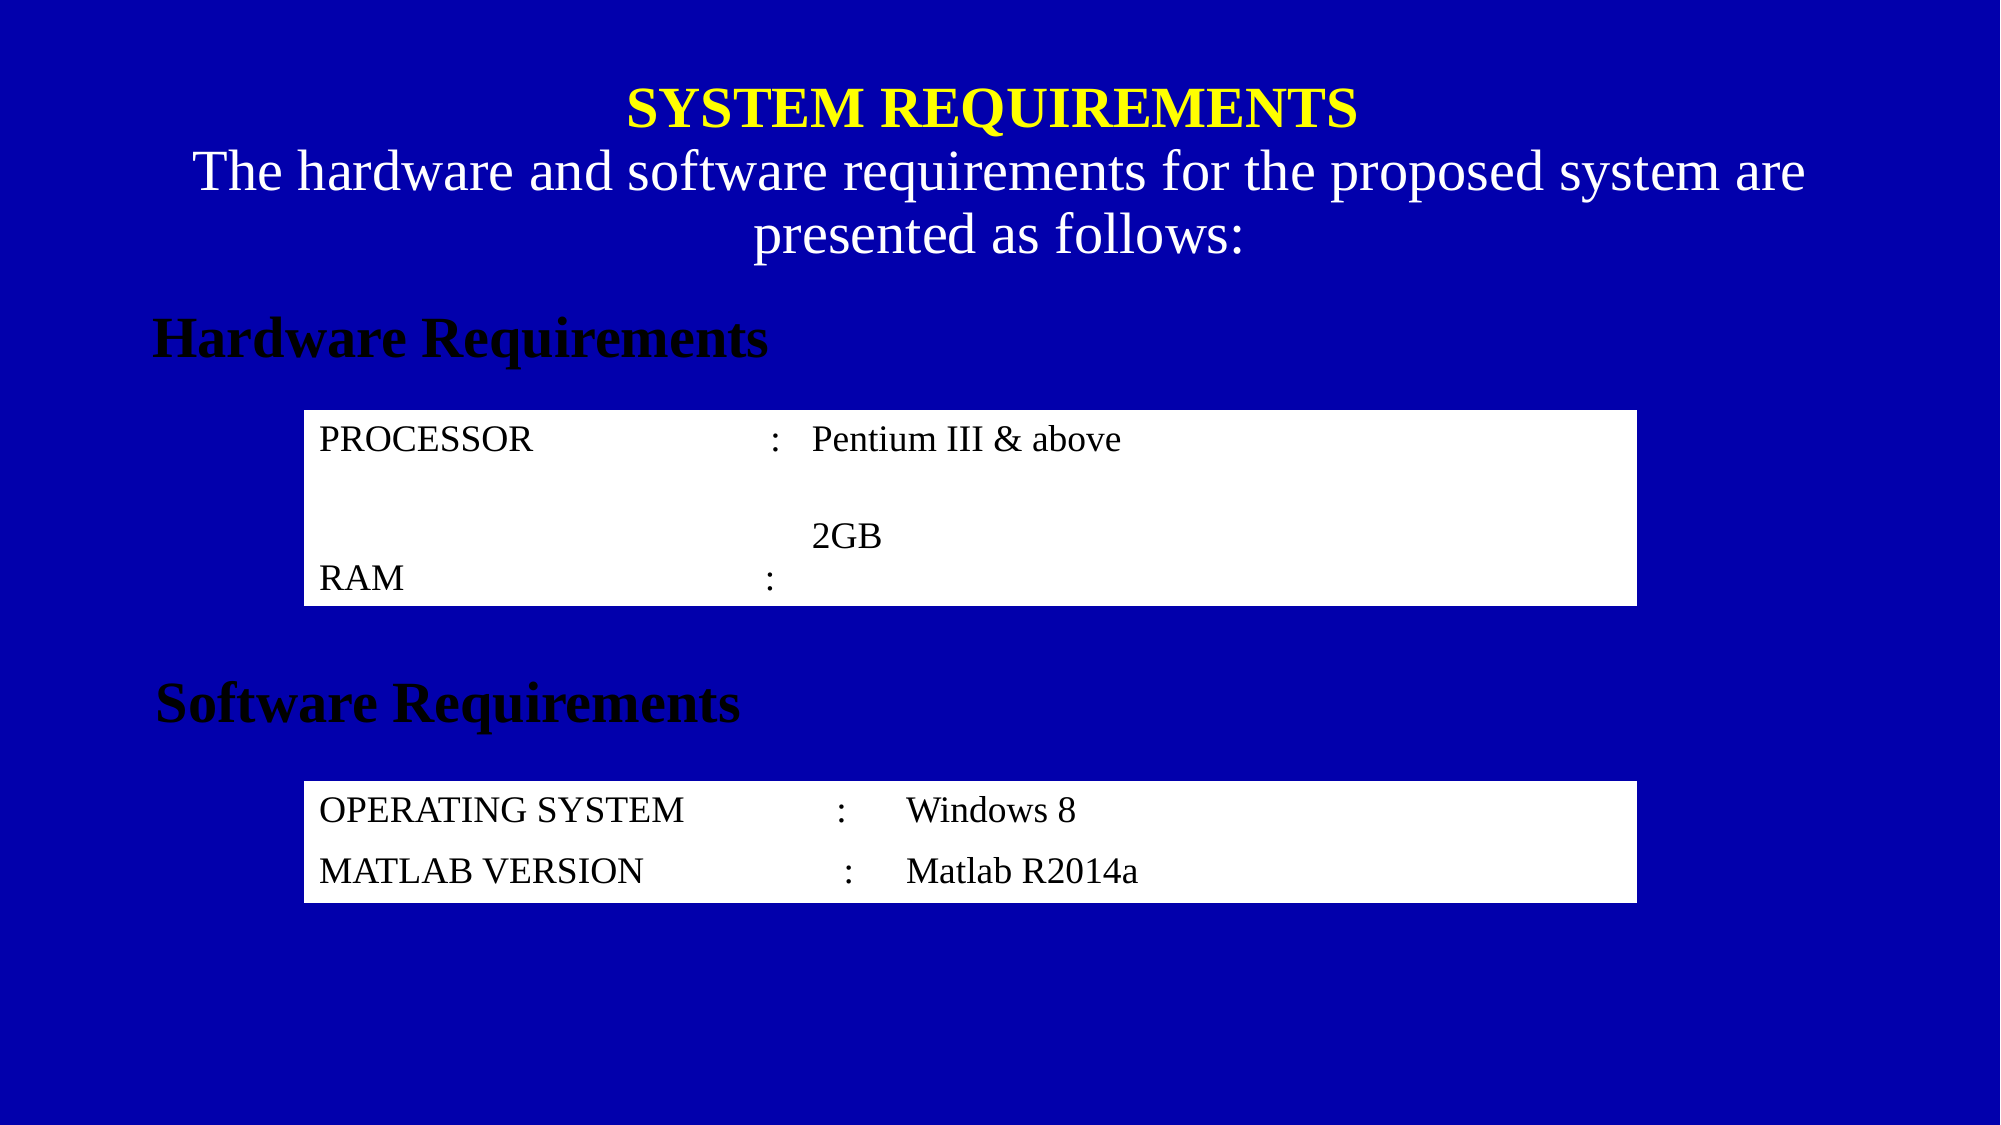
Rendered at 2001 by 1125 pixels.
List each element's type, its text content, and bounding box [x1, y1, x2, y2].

table_cell MATLAB VERSION : [304, 842, 891, 903]
table_header Windows 8 [891, 781, 1637, 842]
table_cell RAM : [304, 508, 797, 606]
title SYSTEM REQUIREMENTS The hardware and software requirements for the proposed system are presented as follows: [137, 80, 1863, 271]
table_cell 2GB [797, 508, 1637, 606]
table_header OPERATING SYSTEM : [304, 781, 891, 842]
table_header Pentium III & above [797, 410, 1637, 508]
text_box Software Requirements [140, 656, 757, 812]
table_cell Matlab R2014a [891, 842, 1637, 903]
table_header PROCESSOR : [304, 410, 797, 508]
list Hardware Requirements [137, 299, 1863, 1014]
